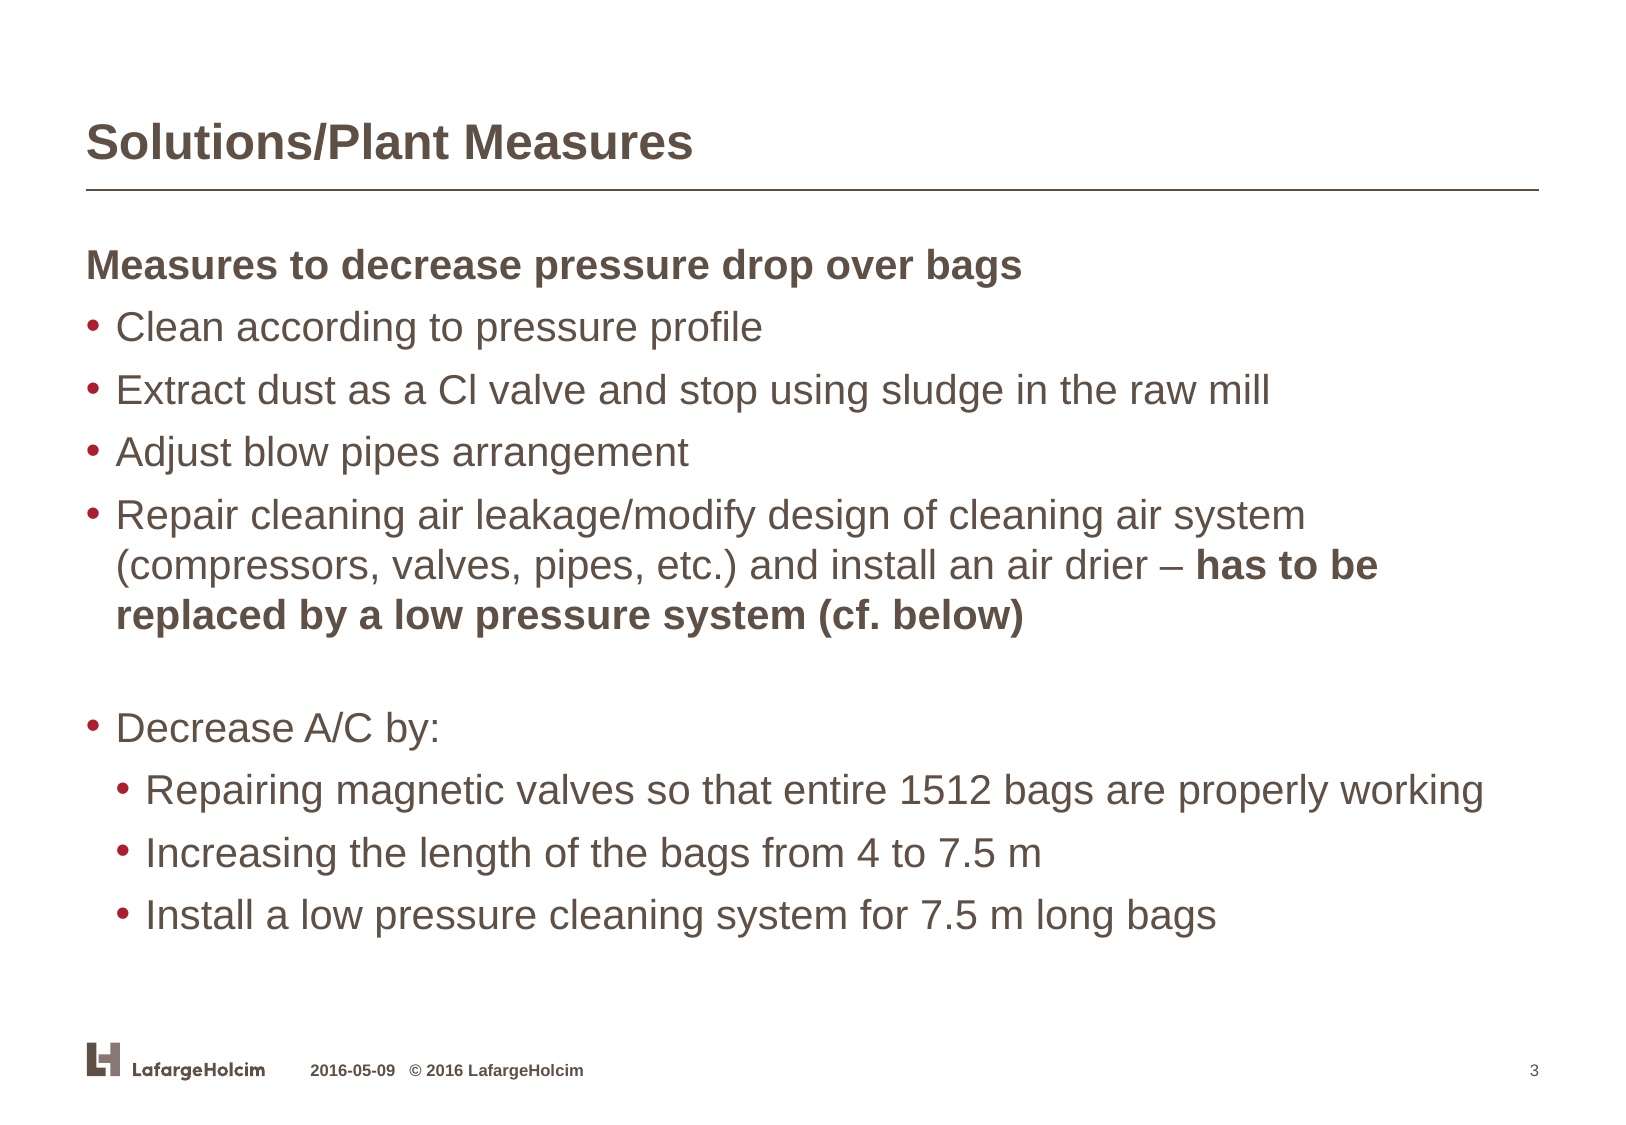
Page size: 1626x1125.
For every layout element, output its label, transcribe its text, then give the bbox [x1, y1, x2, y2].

list Measures to decrease pressure drop over bags Clean according to pressure profile Extract dust as a Cl valve and stop using sludge in the raw mill Adjust blow pipes arrangement Repair cleaning air leakage/modify design of cleaning air system (compressors, valves, pipes, etc.) and install an air drier – has to be replaced by a low pressure system (cf. below) Decrease A/C by: Repairing magnetic valves so that entire 1512 bags are properly working Increasing the length of the bags from 4 to 7.5 m Install a low pressure cleaning system for 7.5 m long bags [85, 237, 1539, 1015]
slide_number 3 [1468, 1052, 1539, 1080]
title Solutions/Plant Measures [85, 30, 1539, 171]
footer 2016-05-09 © 2016 LafargeHolcim [310, 1052, 831, 1080]
